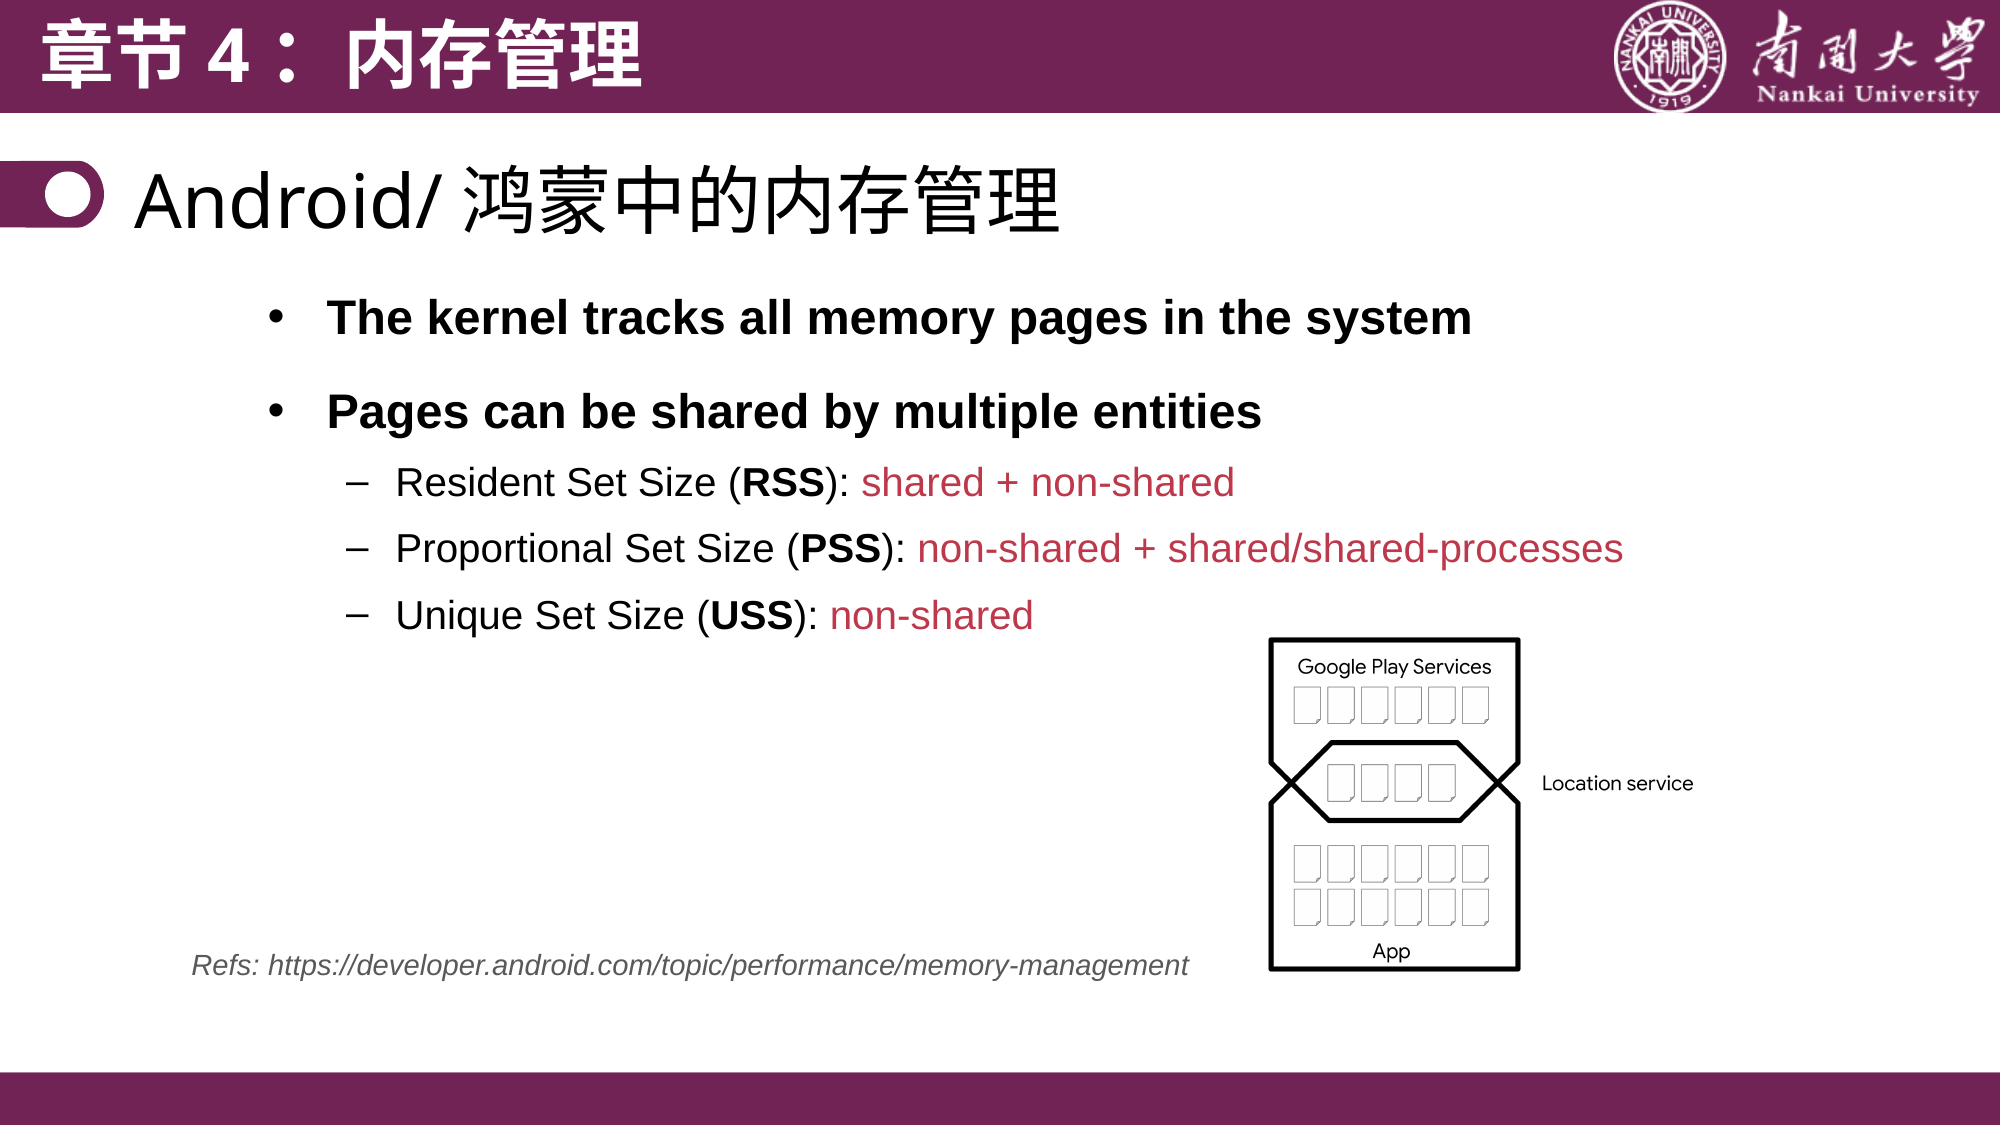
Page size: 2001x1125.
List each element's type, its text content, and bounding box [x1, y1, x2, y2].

text_box The kernel tracks all memory pages in the system Pages can be shared by multiple entities Resident Set Size (RSS): shared + non-shared Proportional Set Size (PSS): non-shared + shared/shared-processes Unique Set Size (USS): non-shared [252, 267, 1649, 651]
picture [1614, 0, 2001, 118]
text_box Refs: https://developer.android.com/topic/performance/memory-management [176, 938, 1206, 989]
picture [1261, 629, 1748, 983]
text_box Android/鸿蒙中的内存管理 [120, 142, 1850, 256]
text_box 章节4：内存管理 [24, 0, 1025, 116]
